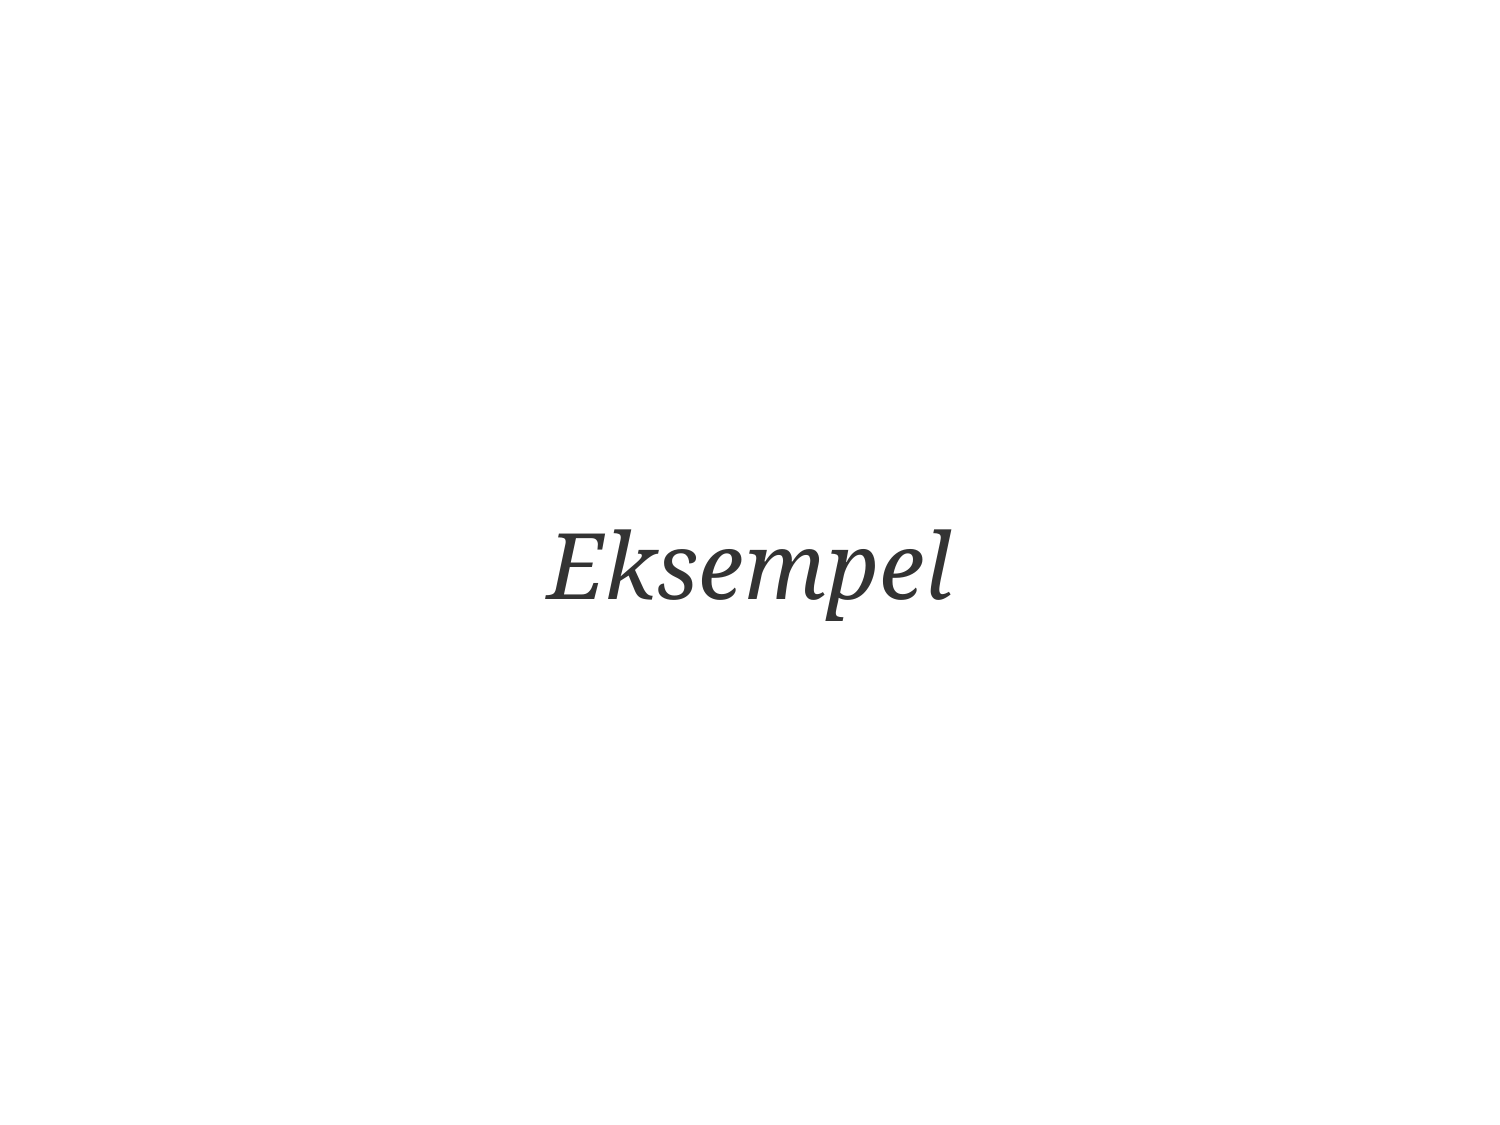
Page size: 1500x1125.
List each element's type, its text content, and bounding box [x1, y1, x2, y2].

title Eksempel [76, 196, 1424, 929]
